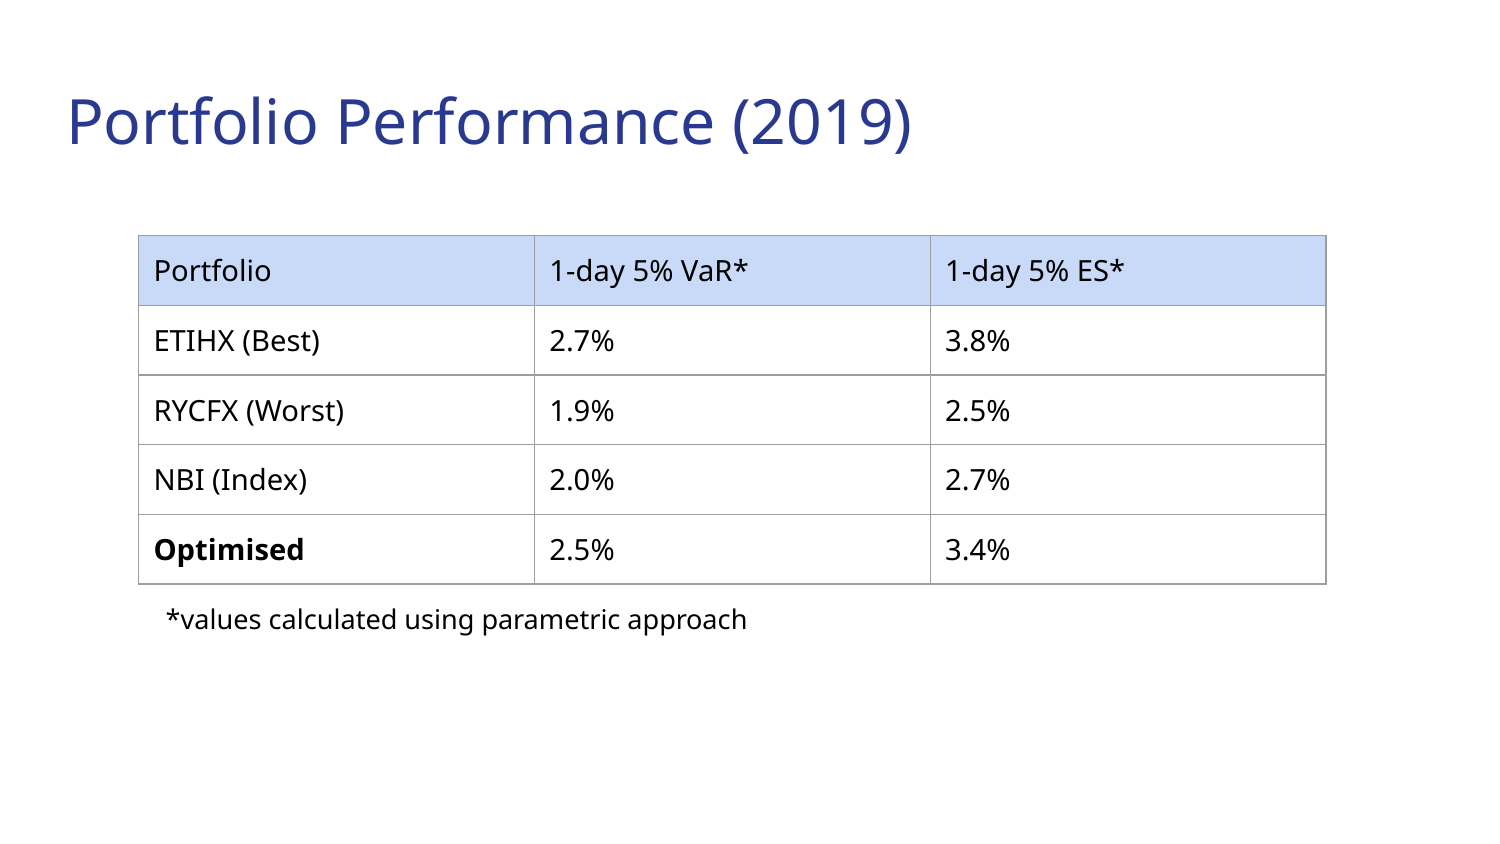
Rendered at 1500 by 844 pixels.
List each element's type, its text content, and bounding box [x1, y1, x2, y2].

title Portfolio Performance (2019) [51, 67, 1449, 167]
table_cell RYCFX (Worst) [139, 376, 534, 444]
table_cell 2.0% [535, 445, 930, 514]
table_cell 3.4% [931, 515, 1325, 583]
text_box *values calculated using parametric approach [150, 587, 970, 688]
table_cell 2.5% [535, 515, 930, 583]
table_cell NBI (Index) [139, 445, 534, 514]
table_cell ETIHX (Best) [139, 306, 534, 374]
table_cell 1.9% [535, 376, 930, 444]
table_cell 2.7% [931, 445, 1325, 514]
table_header 1-day 5% ES* [931, 236, 1325, 305]
table_header 1-day 5% VaR* [535, 236, 930, 305]
table_cell 3.8% [931, 306, 1325, 374]
table_cell 2.5% [931, 376, 1325, 444]
table_cell Optimised [139, 515, 534, 583]
table_cell 2.7% [535, 306, 930, 374]
table_header Portfolio [139, 236, 534, 305]
